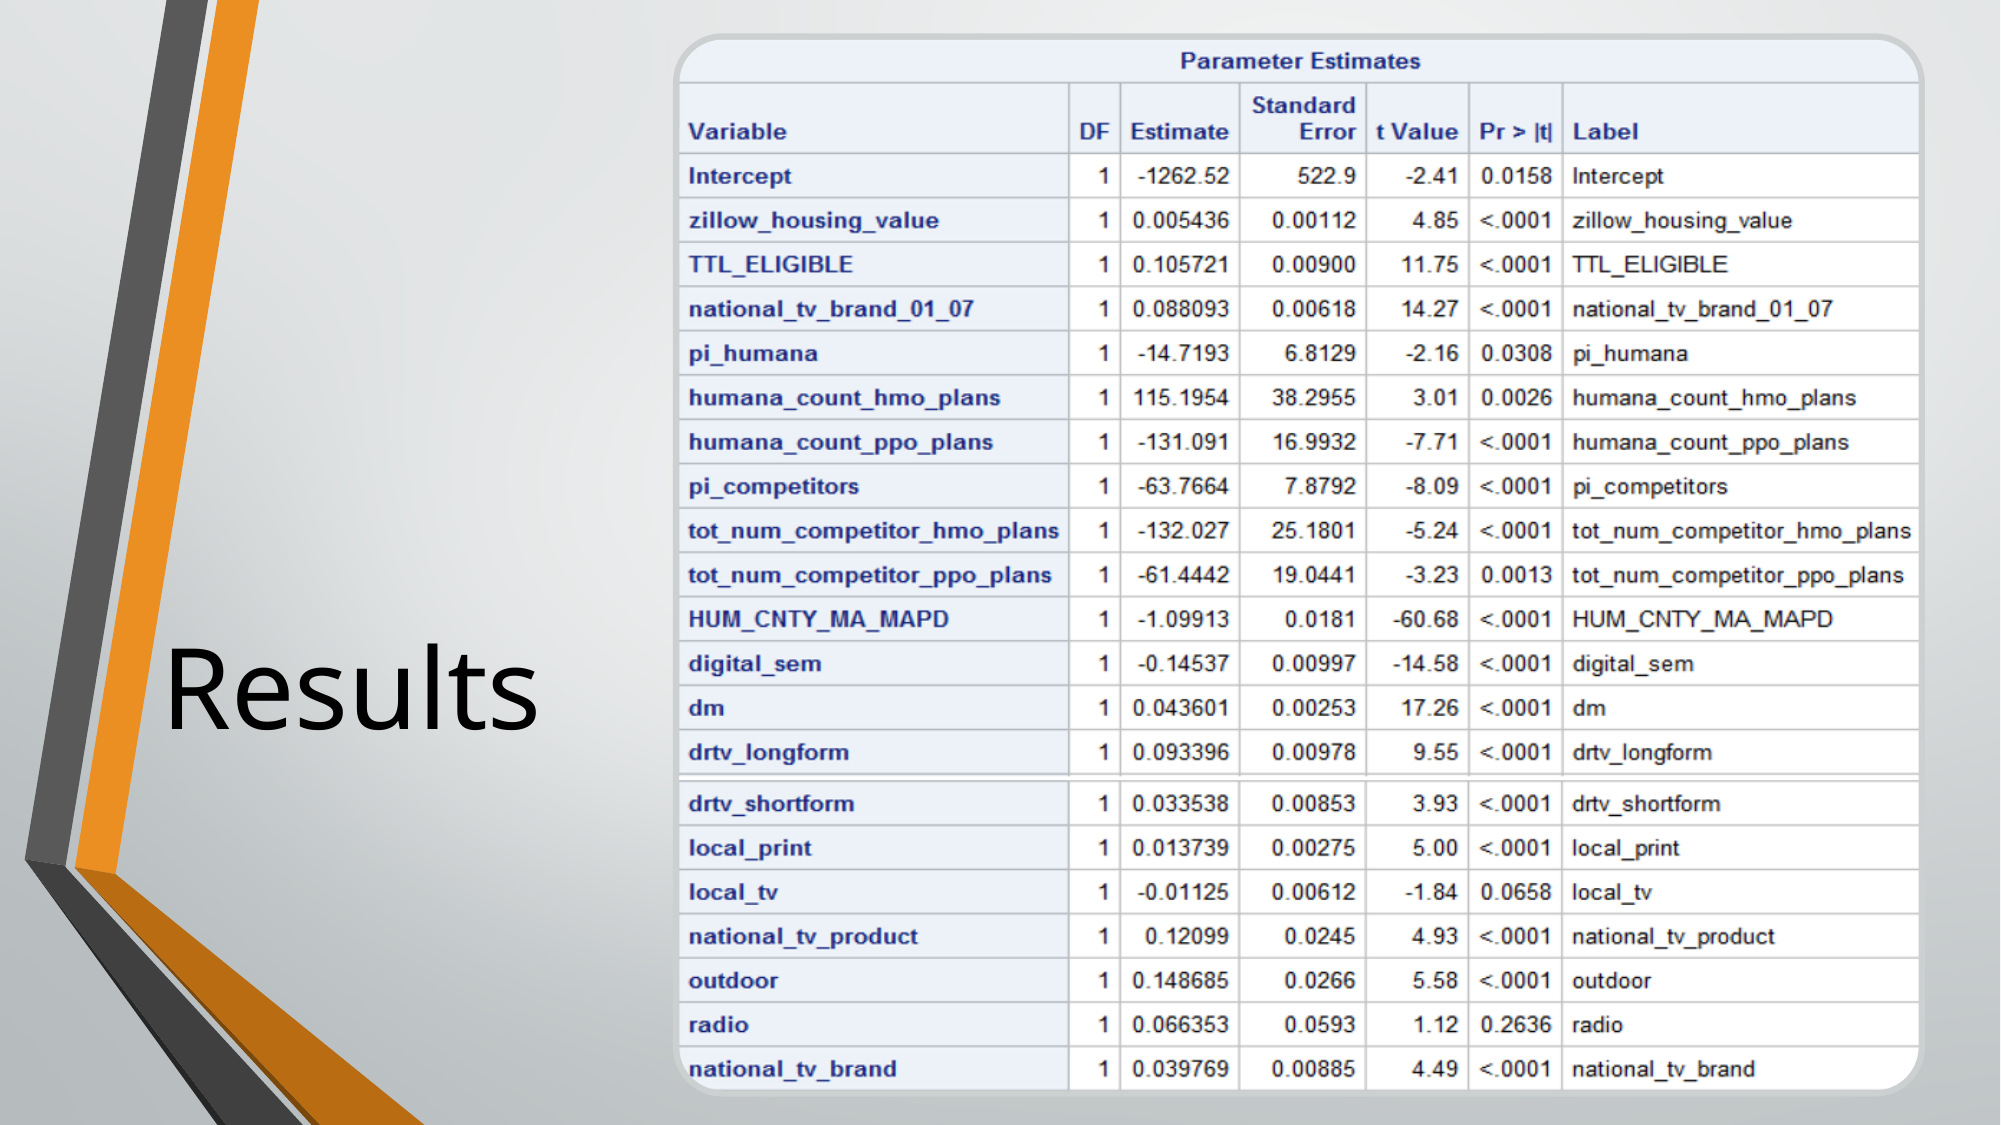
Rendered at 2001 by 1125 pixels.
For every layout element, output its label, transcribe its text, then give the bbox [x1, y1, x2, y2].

title Results [78, 560, 626, 808]
picture [675, 36, 1922, 1094]
